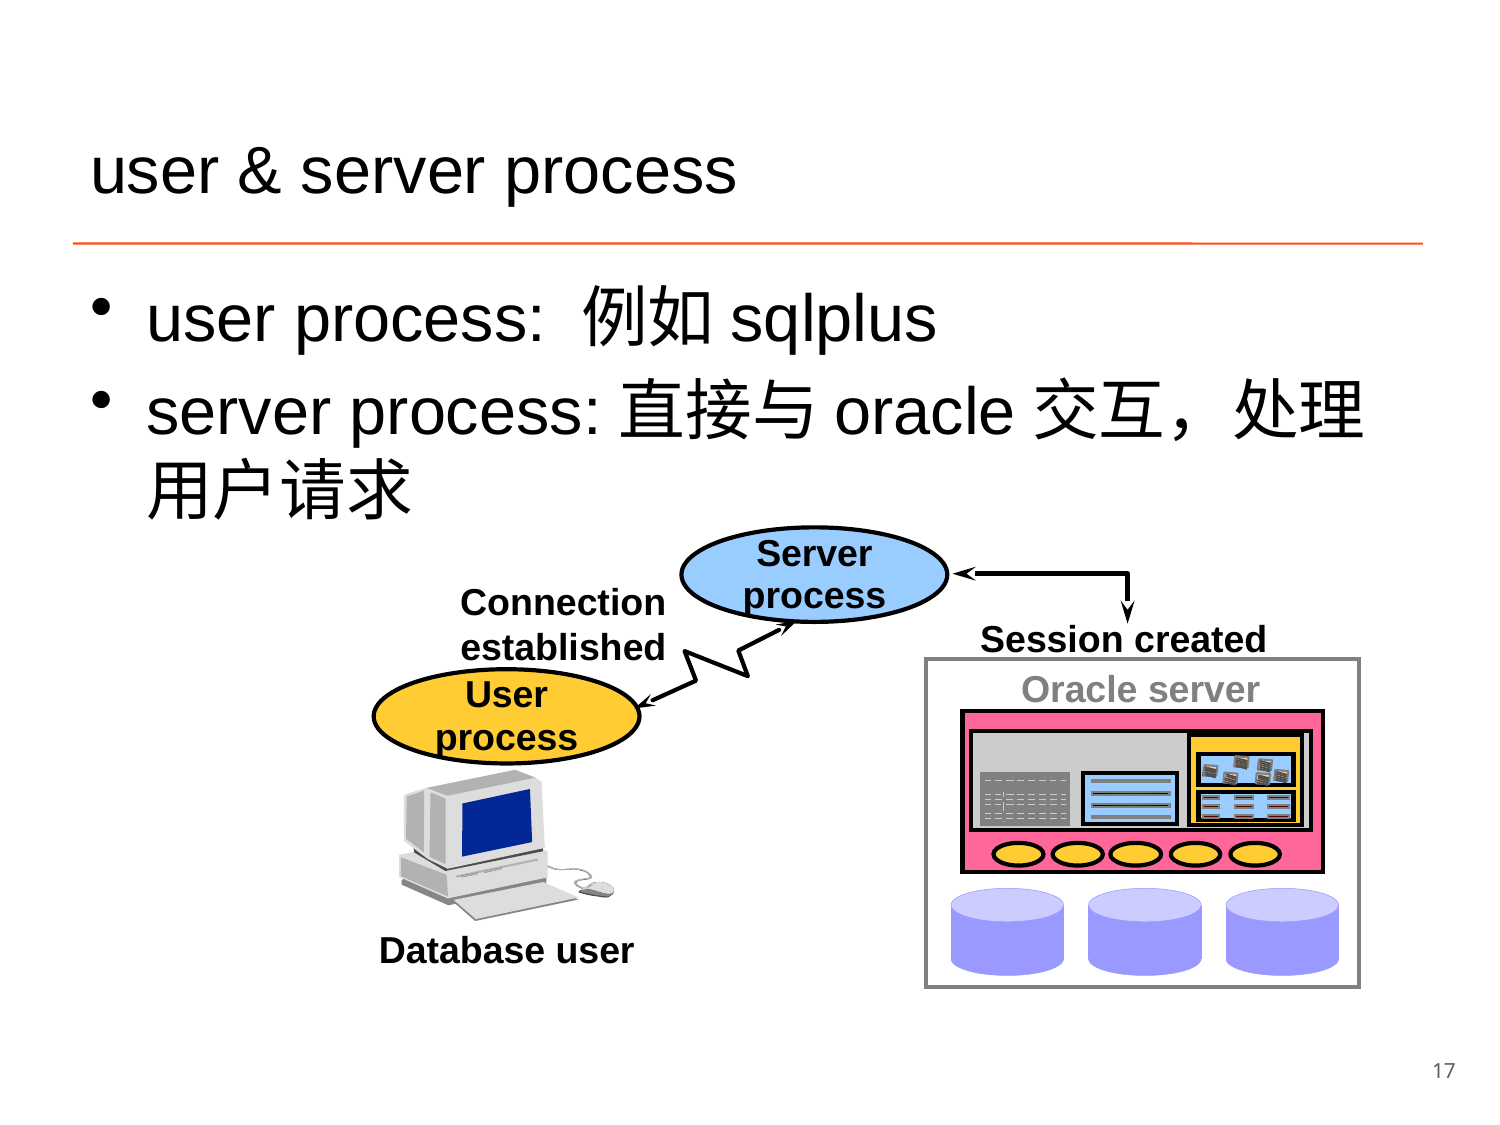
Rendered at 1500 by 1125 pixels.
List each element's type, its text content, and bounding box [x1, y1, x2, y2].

text_box User process [373, 669, 640, 764]
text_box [398, 769, 615, 922]
text_box Session created [961, 607, 1287, 655]
text_box [634, 620, 798, 709]
title user & server process [74, 125, 1426, 209]
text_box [925, 657, 1360, 988]
text_box Database user [310, 918, 704, 979]
text_box [952, 567, 1134, 624]
list user process: 例如sqlplus server process:直接与oracle交互，处理用户请求 [74, 266, 1426, 1024]
text_box Connection established [413, 570, 714, 676]
slide_number 17 [1120, 1049, 1471, 1095]
text_box Server process [681, 527, 948, 622]
